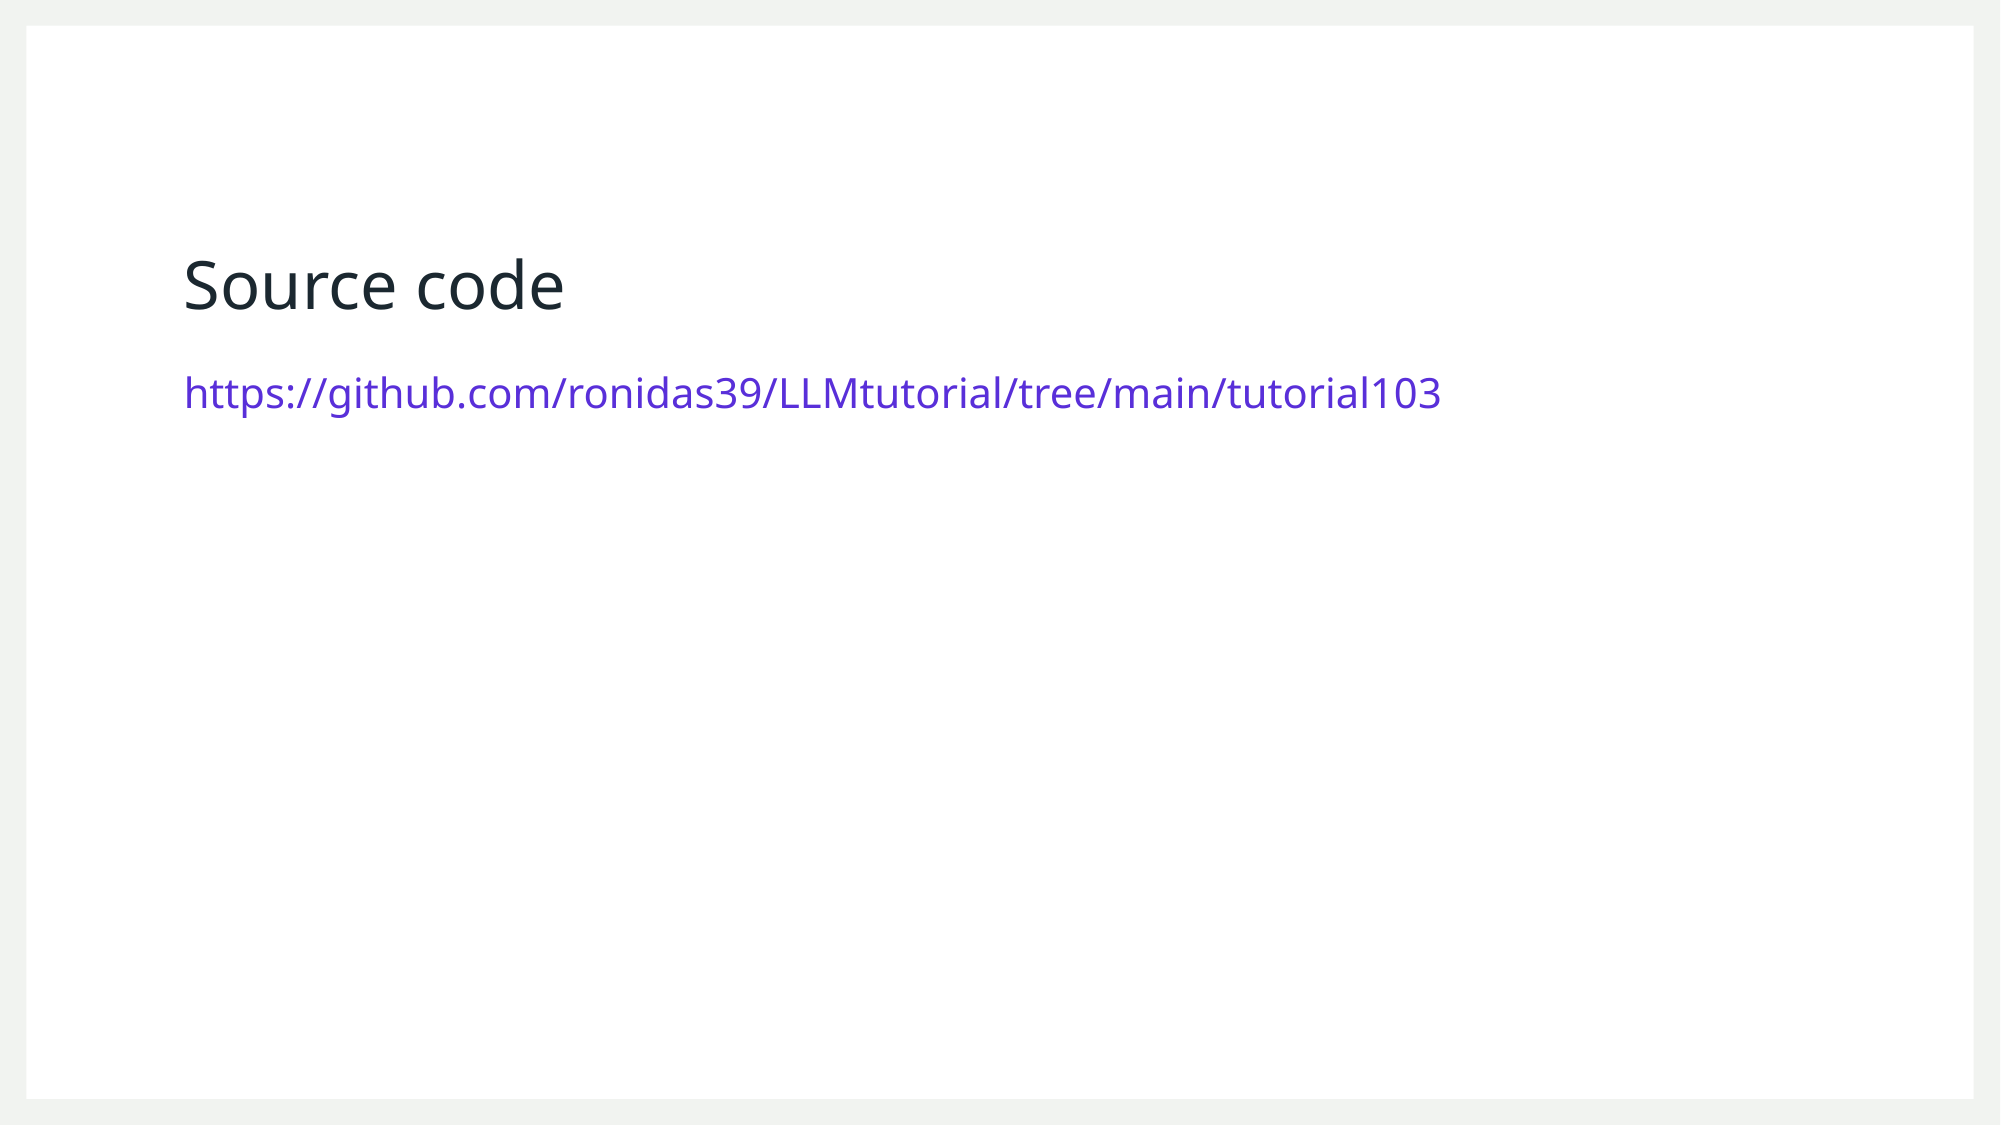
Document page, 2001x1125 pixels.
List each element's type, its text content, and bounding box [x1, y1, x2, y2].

list https://github.com/ronidas39/LLMtutorial/tree/main/tutorial103 [168, 354, 1832, 1006]
title Source code [168, 118, 1832, 331]
